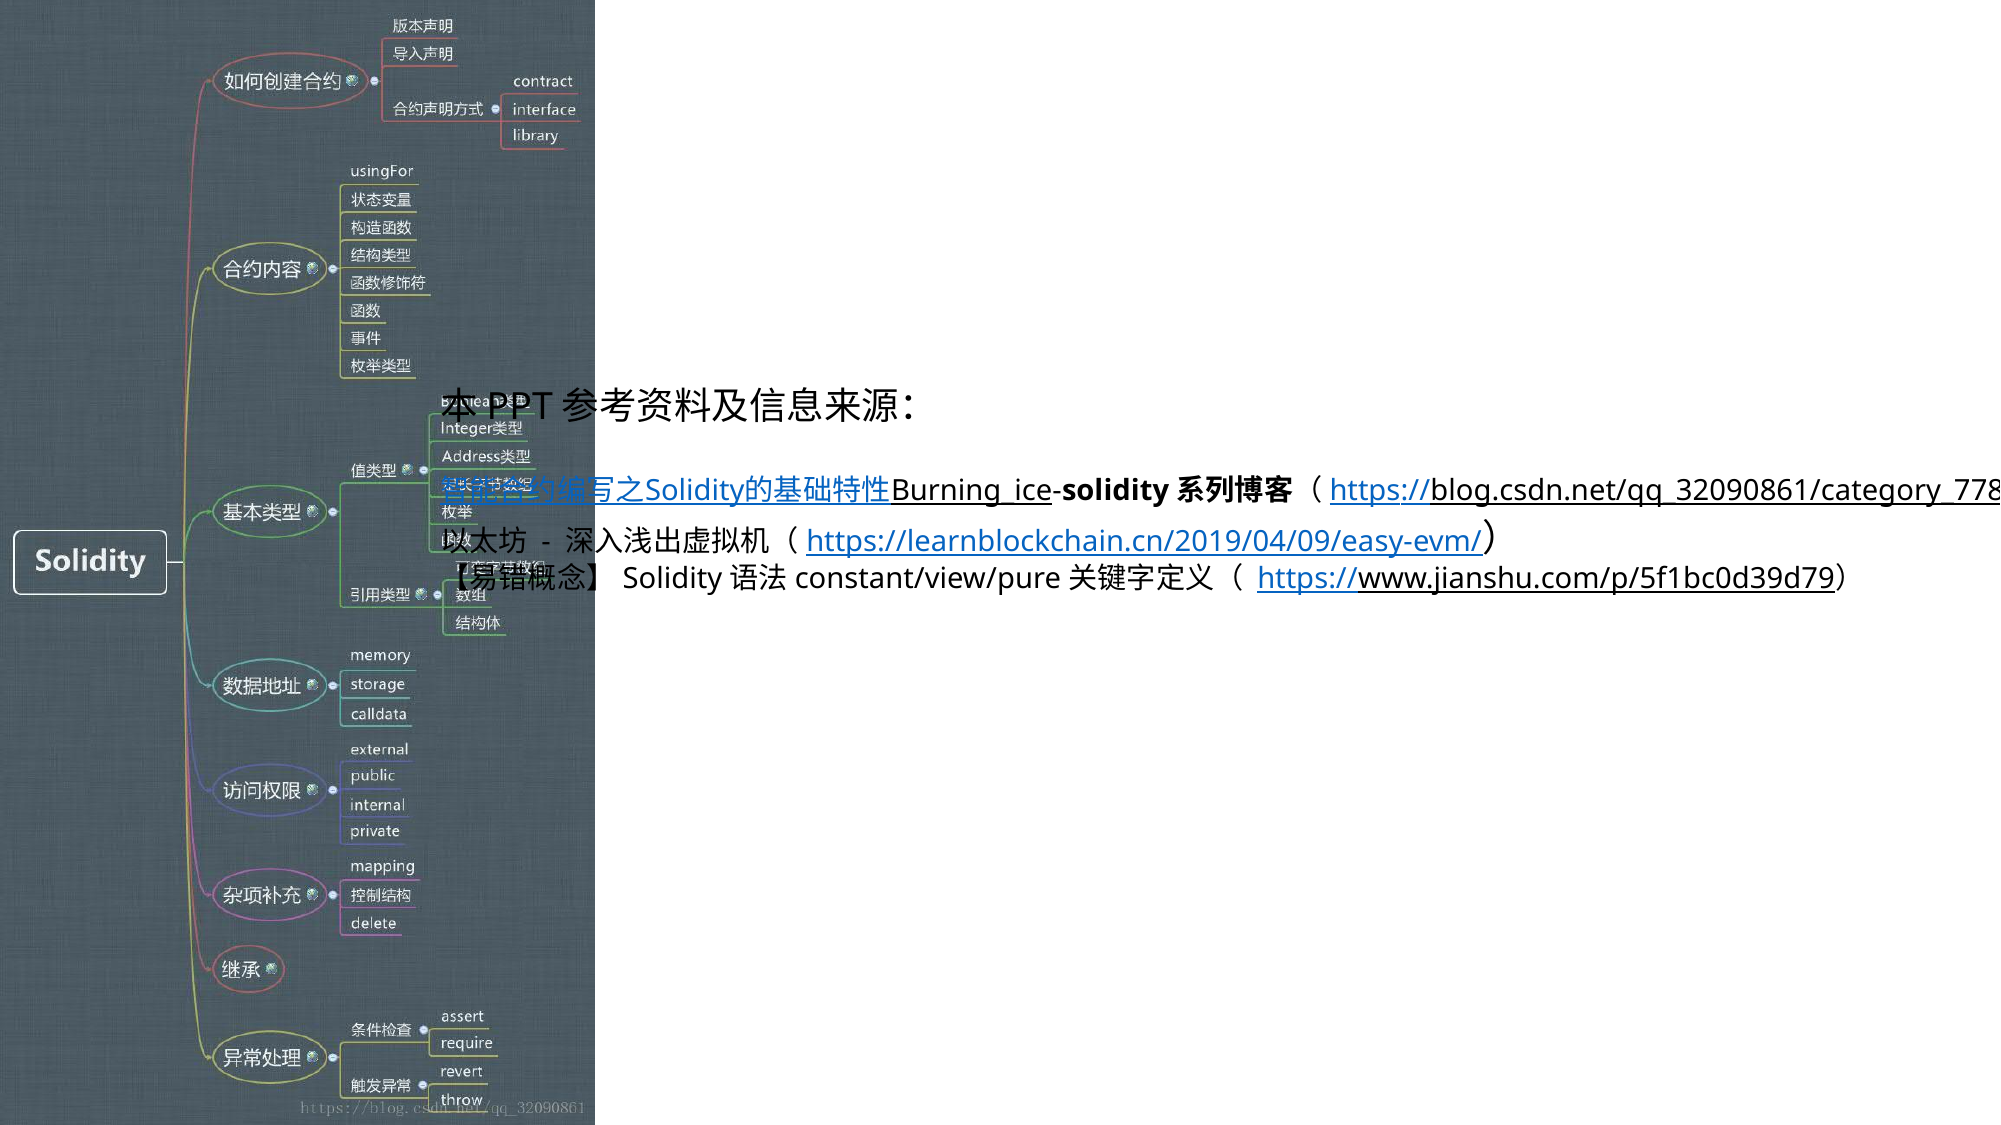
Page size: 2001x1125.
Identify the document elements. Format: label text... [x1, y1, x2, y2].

picture [0, 0, 595, 1125]
text_box 本PPT参考资料及信息来源： 智能合约编写之Solidity的基础特性 Burning_ice-solidity系列博客（https://blog.csdn.net/qq_32090861/category_7781179.html） 以太坊 - 深入浅出虚拟机（https://learnblockchain.cn/2019/04/09/easy-evm/） 【易错概念】Solidity语法constant/view/pure关键字定义（ https://www.jianshu.com/p/5f1bc0d39d79） [595, 374, 2000, 607]
